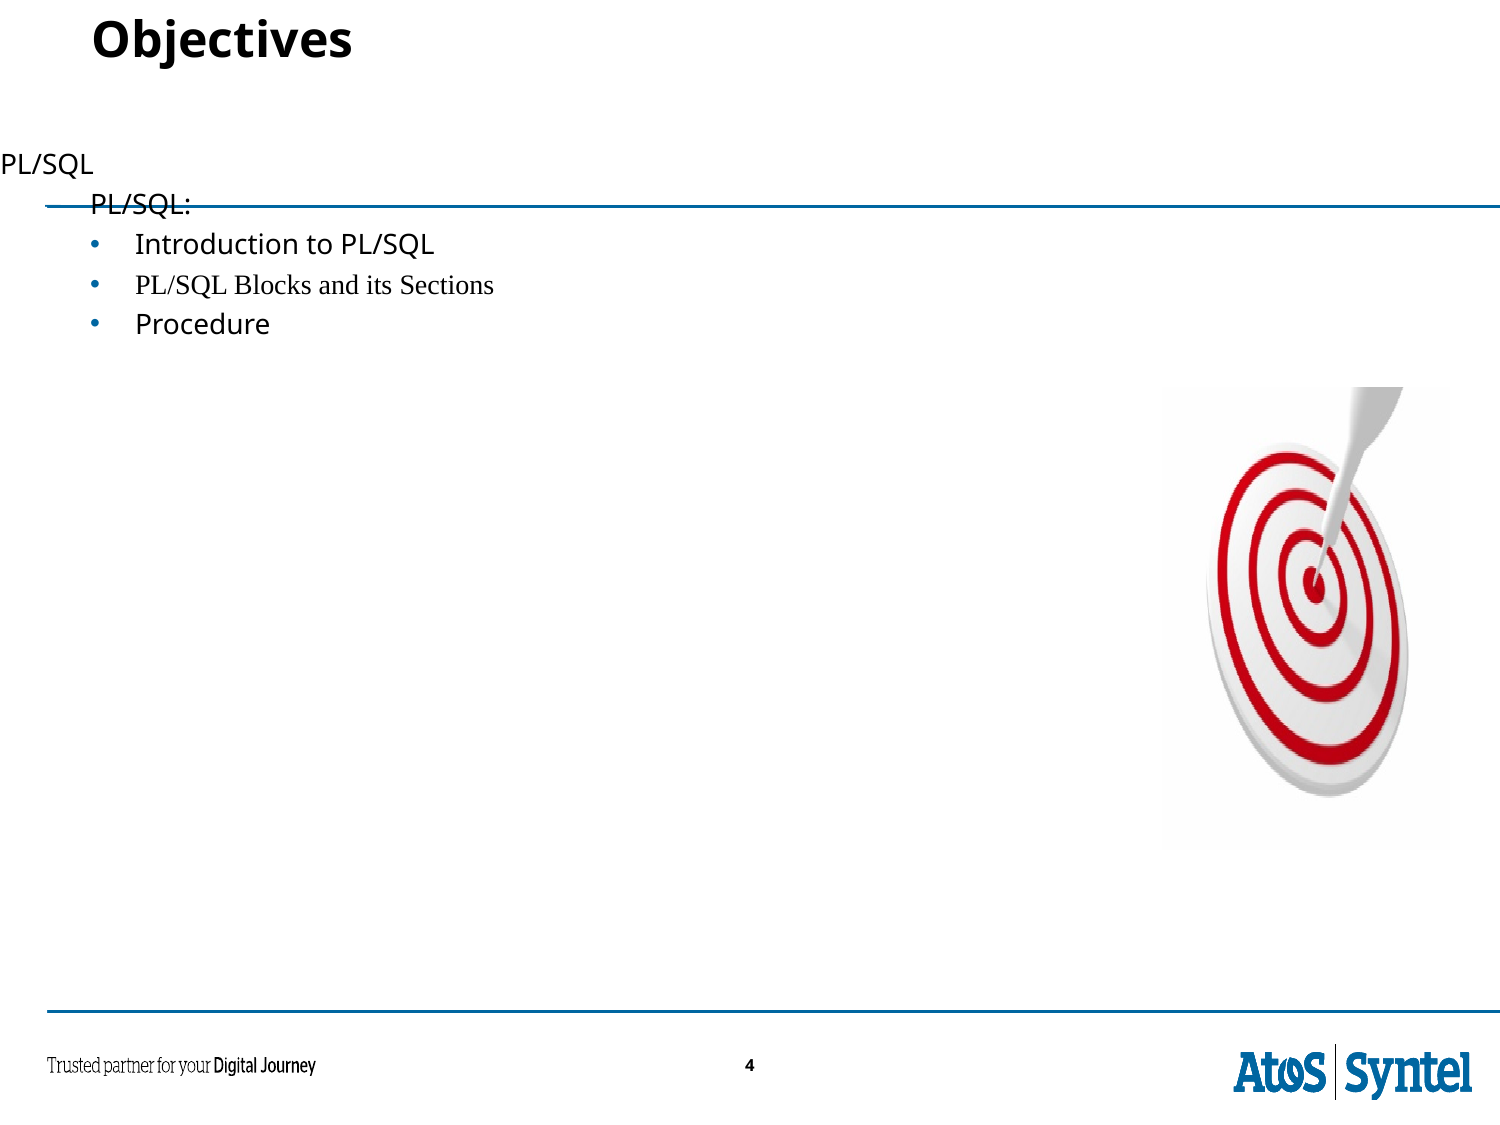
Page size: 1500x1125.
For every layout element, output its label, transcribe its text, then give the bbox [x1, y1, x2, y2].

list PL/SQL PL/SQL: Introduction to PL/SQL PL/SQL Blocks and its Sections Procedure [0, 146, 1434, 1025]
title Objectives [91, 0, 1442, 188]
picture [1162, 387, 1450, 850]
